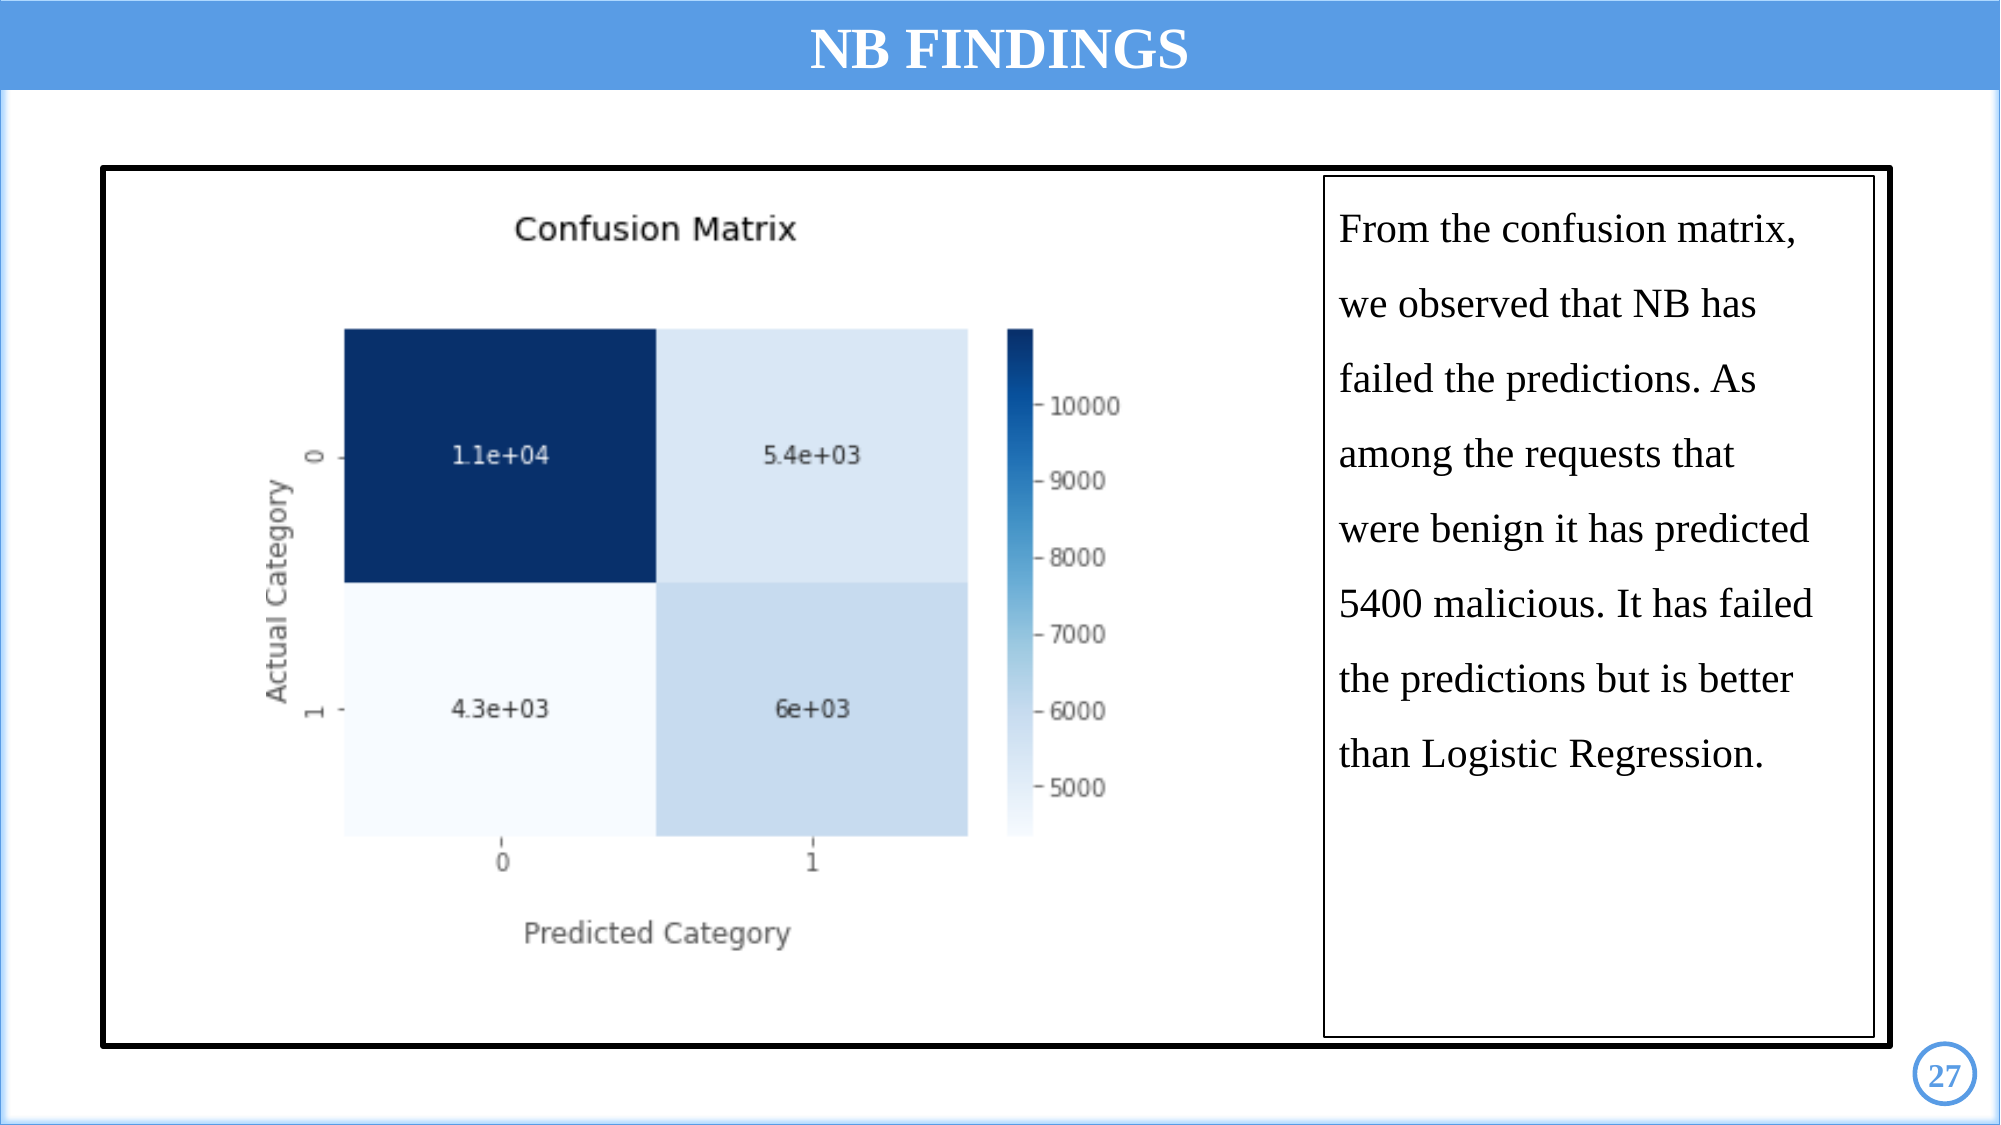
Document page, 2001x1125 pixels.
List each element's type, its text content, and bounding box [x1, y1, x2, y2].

text_box [103, 167, 1890, 1046]
picture [266, 197, 1129, 958]
text_box From the confusion matrix, we observed that NB has failed the predictions. As among the requests that were benign it has predicted 5400 malicious. It has failed the predictions but is better than Logistic Regression. [1323, 176, 1875, 1037]
text_box 27 [1914, 1043, 1975, 1104]
text_box [0, 89, 2000, 1125]
text_box NB FINDINGS [0, 2, 2000, 89]
